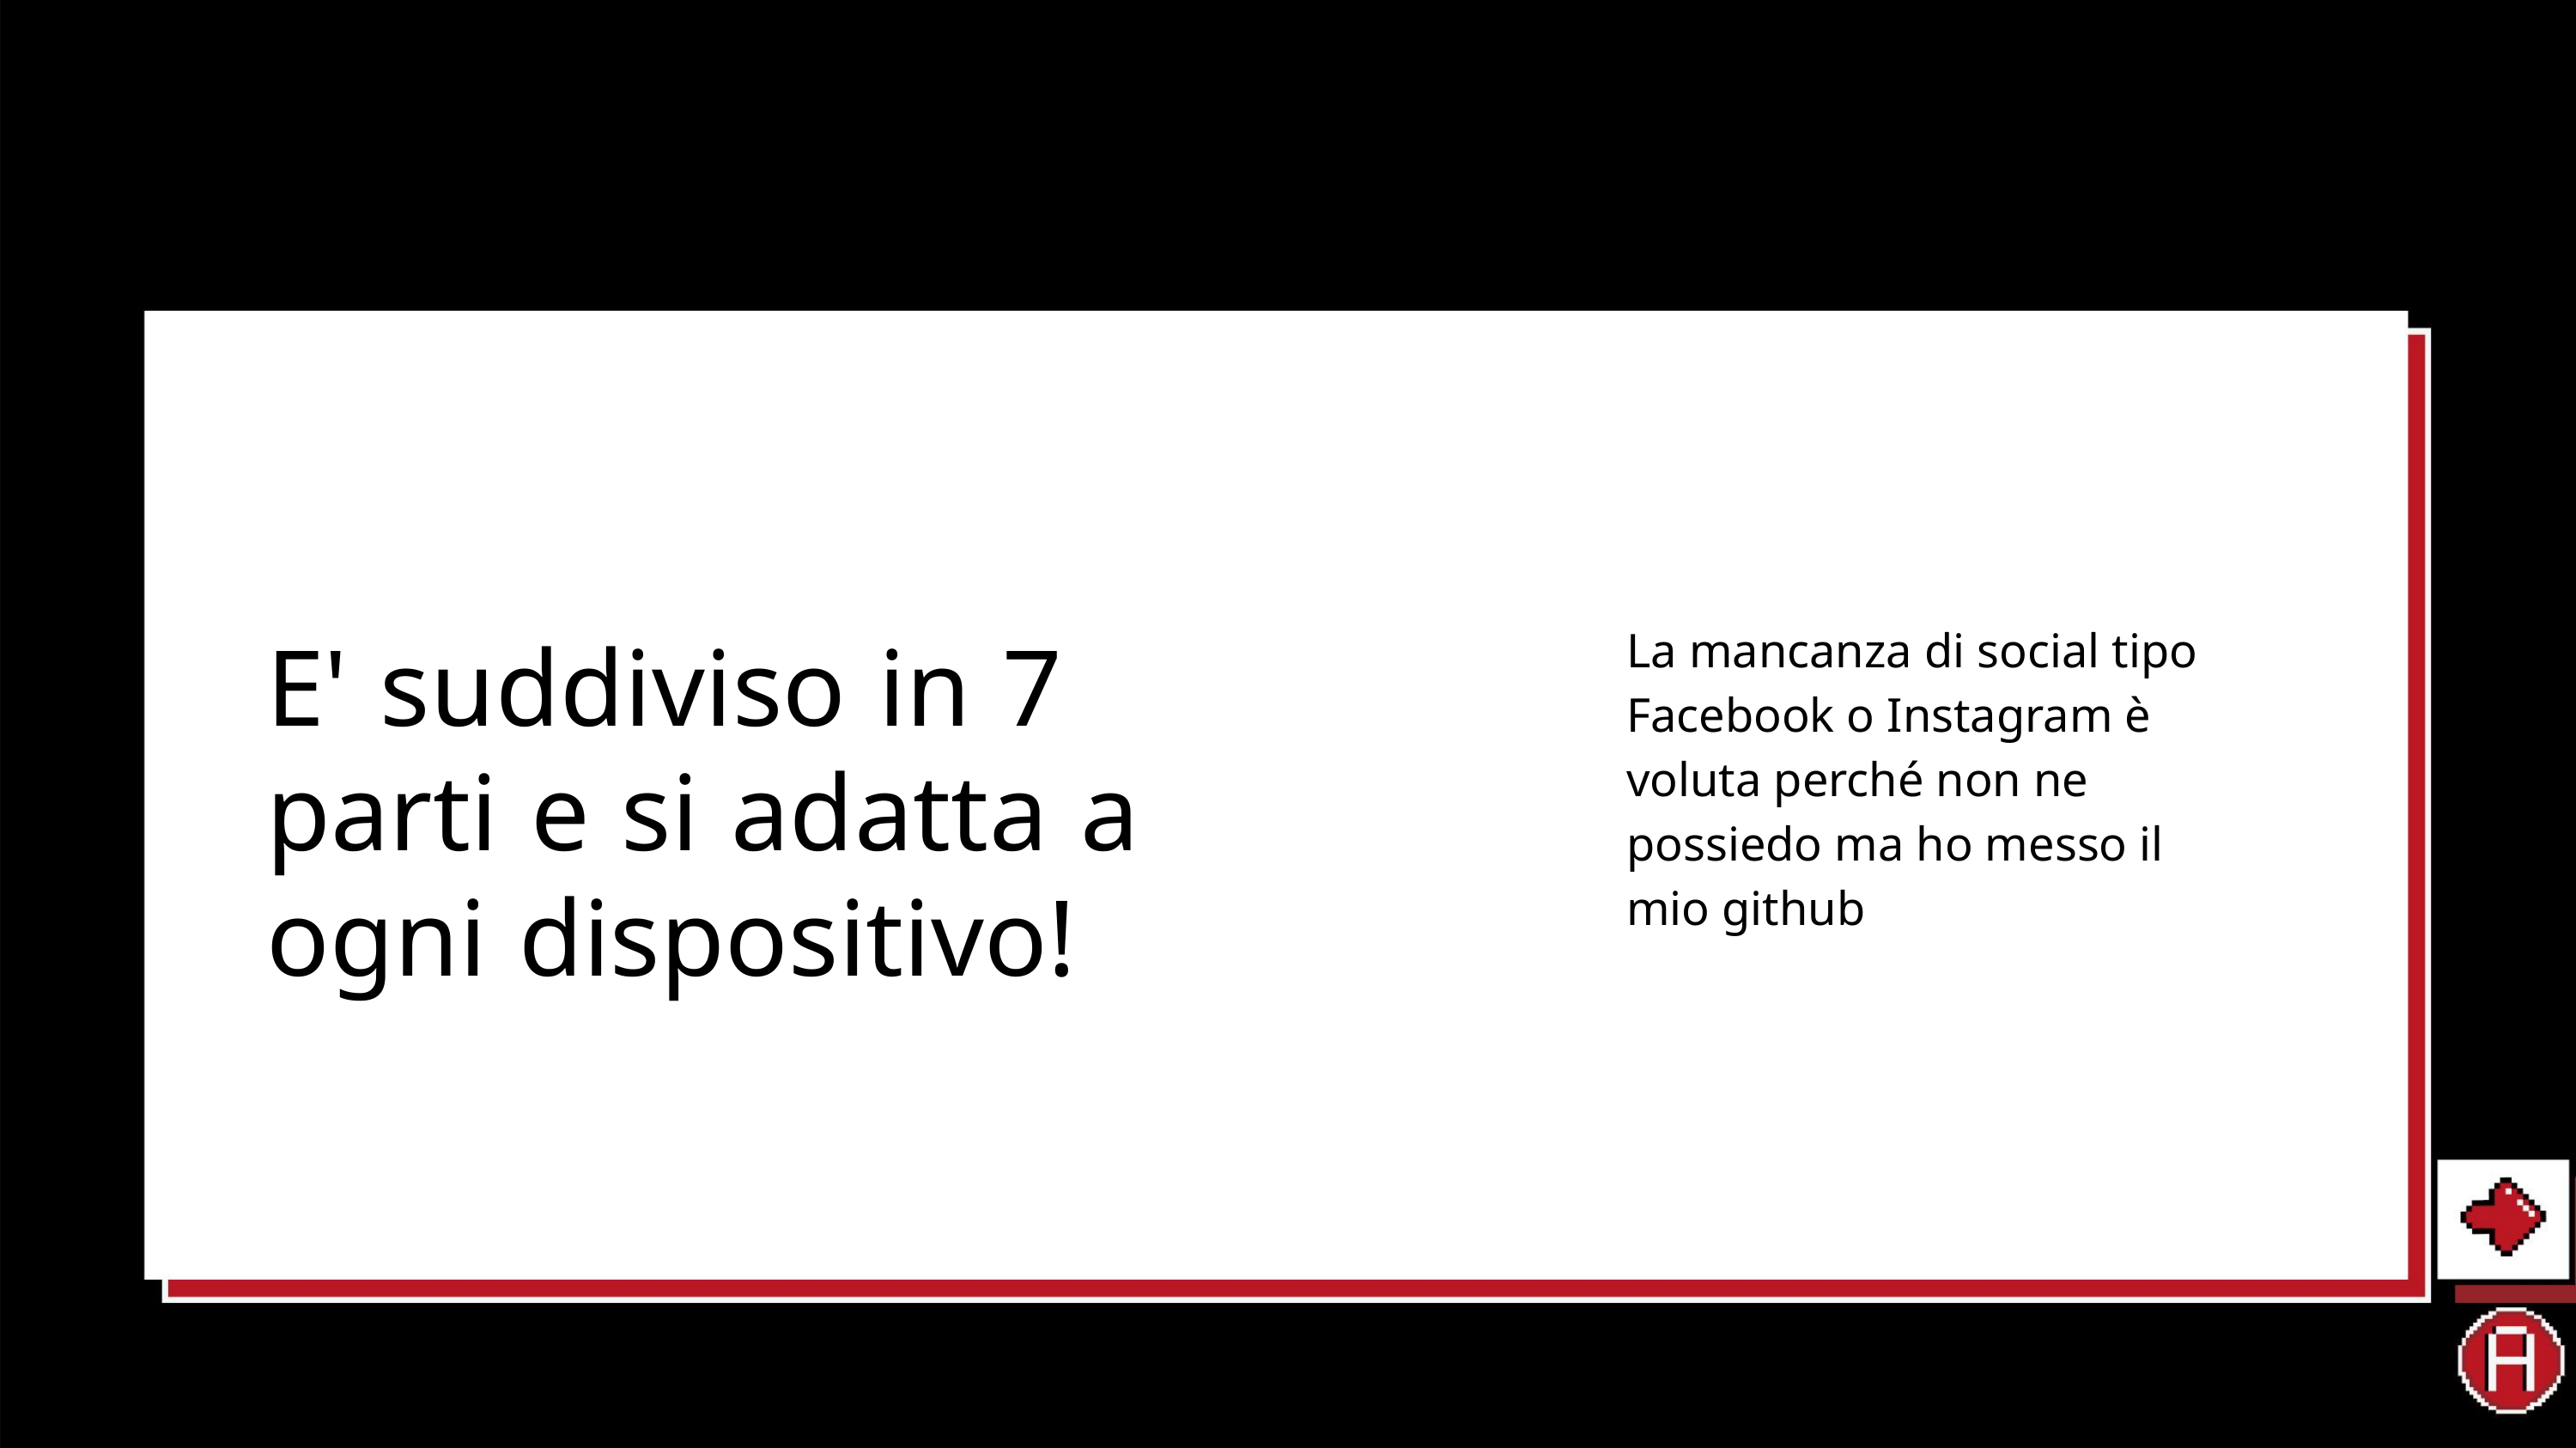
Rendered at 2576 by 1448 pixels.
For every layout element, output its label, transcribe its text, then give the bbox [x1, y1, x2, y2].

text_box E' suddiviso in 7 parti e si adatta a ogni dispositivo! [266, 602, 1265, 997]
text_box La mancanza di social tipo Facebook o Instagram è voluta perché non ne possiedo ma ho messo il mio github [1626, 616, 2298, 935]
text_box [0, 0, 2576, 1448]
